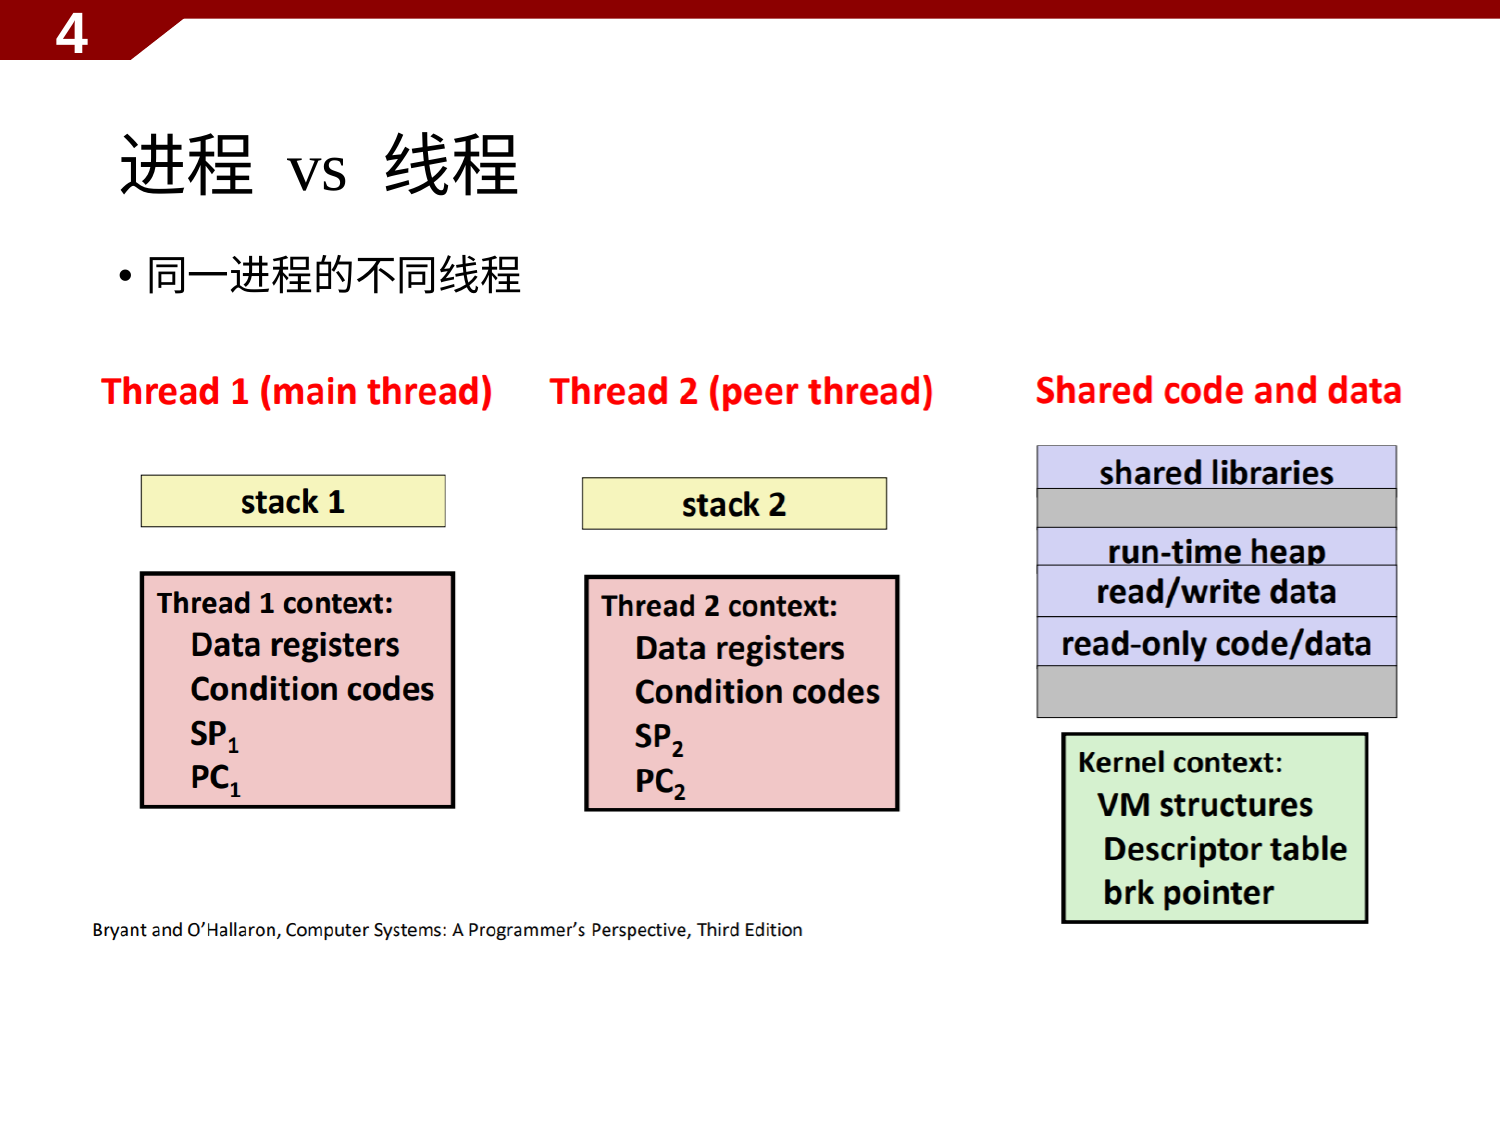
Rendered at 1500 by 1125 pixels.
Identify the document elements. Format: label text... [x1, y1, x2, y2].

slide_number 4 [0, 0, 104, 60]
list 同一进程的不同线程 [103, 247, 1397, 308]
title 进程 vs 线程 [103, 59, 1397, 247]
picture [84, 345, 1416, 946]
